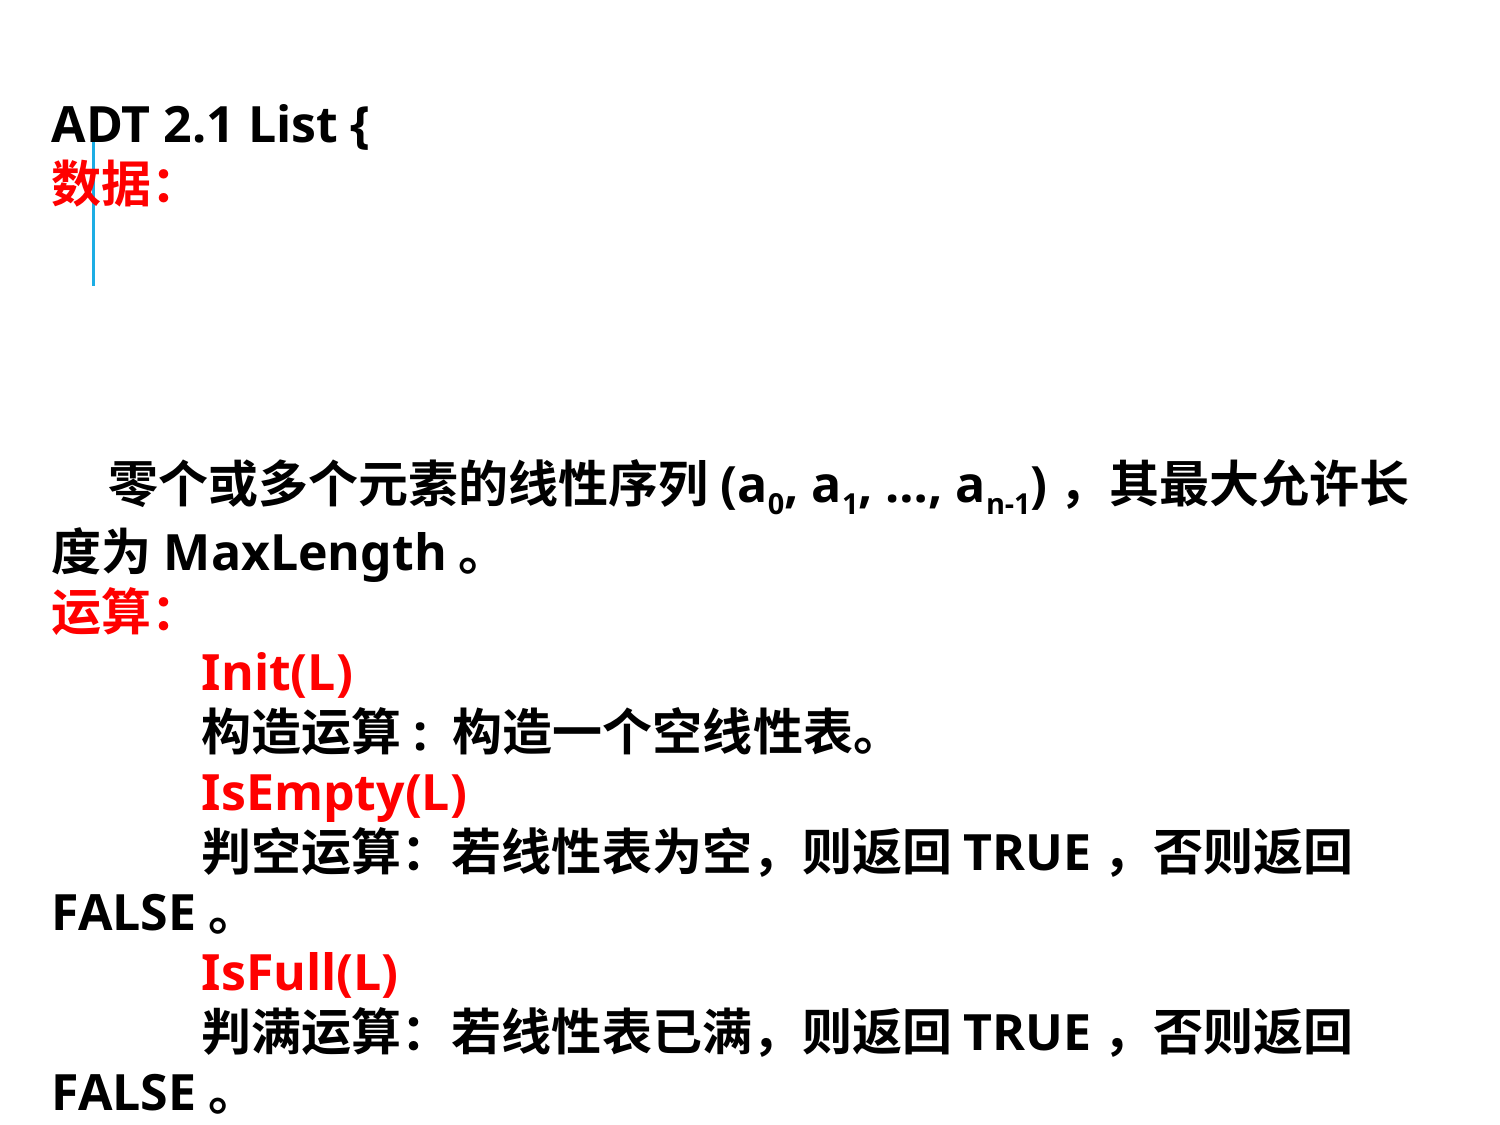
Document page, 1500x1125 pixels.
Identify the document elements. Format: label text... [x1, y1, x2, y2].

text_box ADT 2.1 List { 数据： 零个或多个元素的线性序列(a0, a1, …, an-1)，其最大允许长度为MaxLength。 运算： Init(L) 构造运算: 构造一个空线性表。 IsEmpty(L) 判空运算：若线性表为空，则返回TRUE，否则返回FALSE。 IsFull(L) 判满运算：若线性表已满，则返回TRUE，否则返回FALSE。 int Size(L) 长度运算: 返回线性表的长度。 [37, 84, 1439, 1125]
